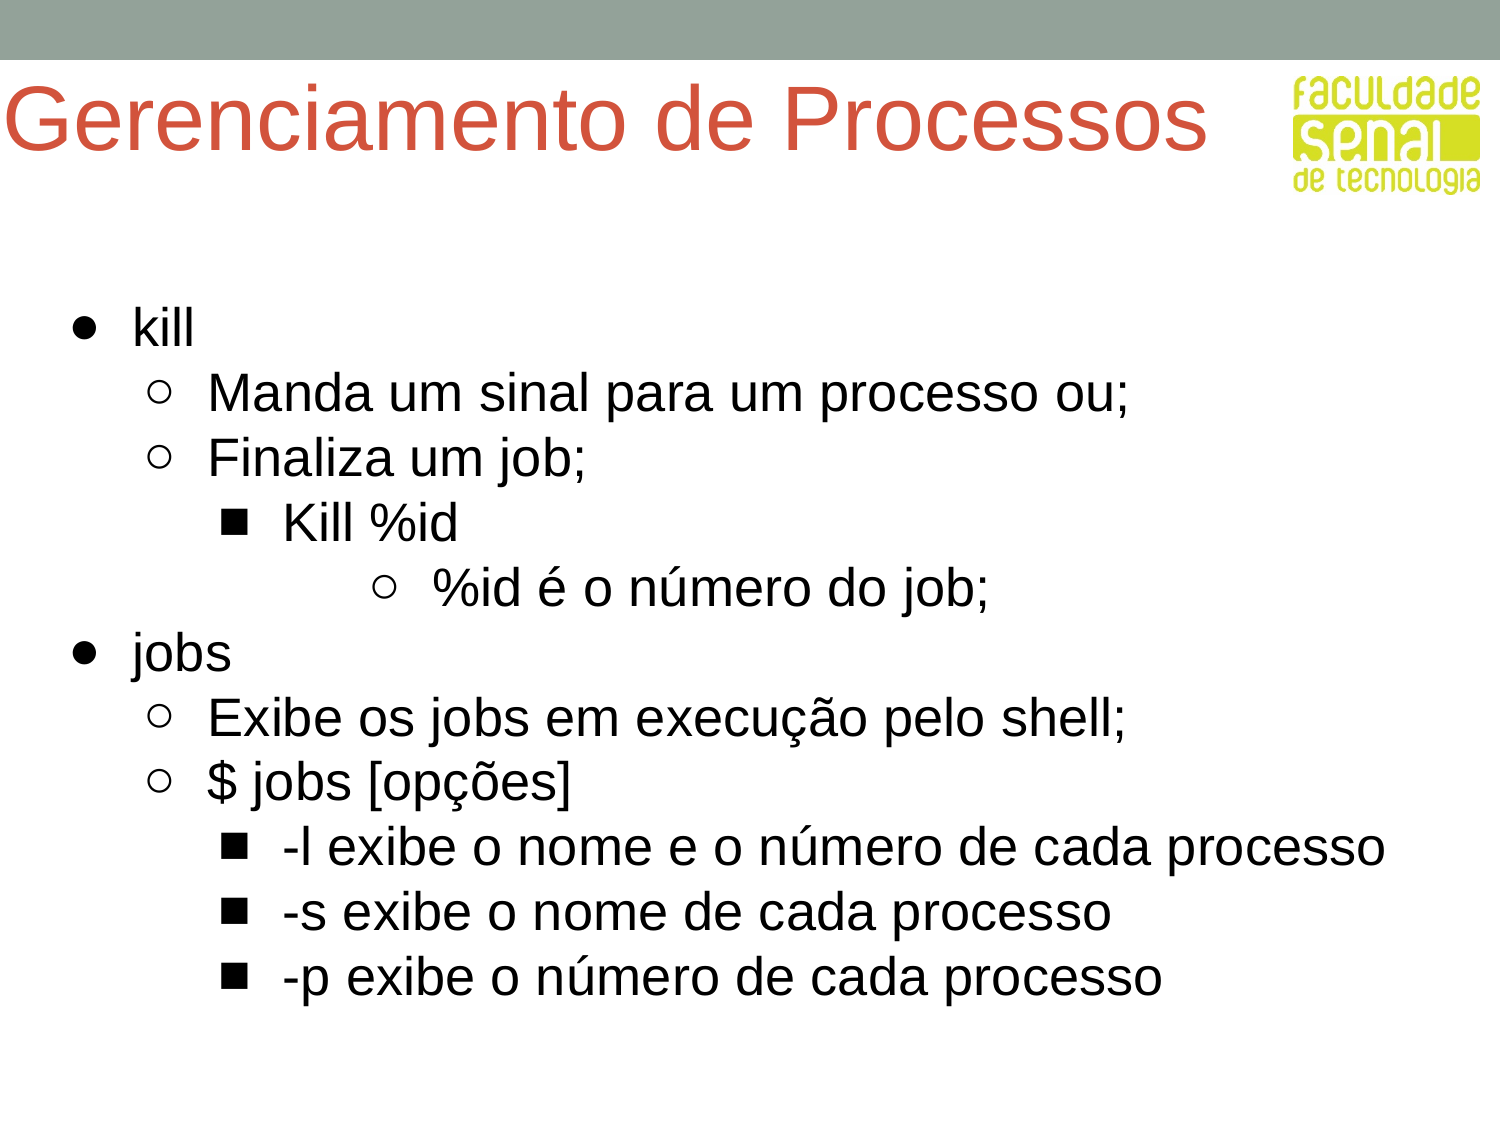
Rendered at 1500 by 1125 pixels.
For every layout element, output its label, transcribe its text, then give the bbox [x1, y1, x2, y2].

text_box kill Manda um sinal para um processo ou; Finaliza um job; Kill %id %id é o número do job; jobs Exibe os jobs em execução pelo shell; $ jobs [opções] -l exibe o nome e o número de cada processo -s exibe o nome de cada processo -p exibe o número de cada processo [57, 289, 1483, 1007]
picture [1293, 76, 1480, 195]
title Gerenciamento de Processos [0, 56, 1288, 247]
